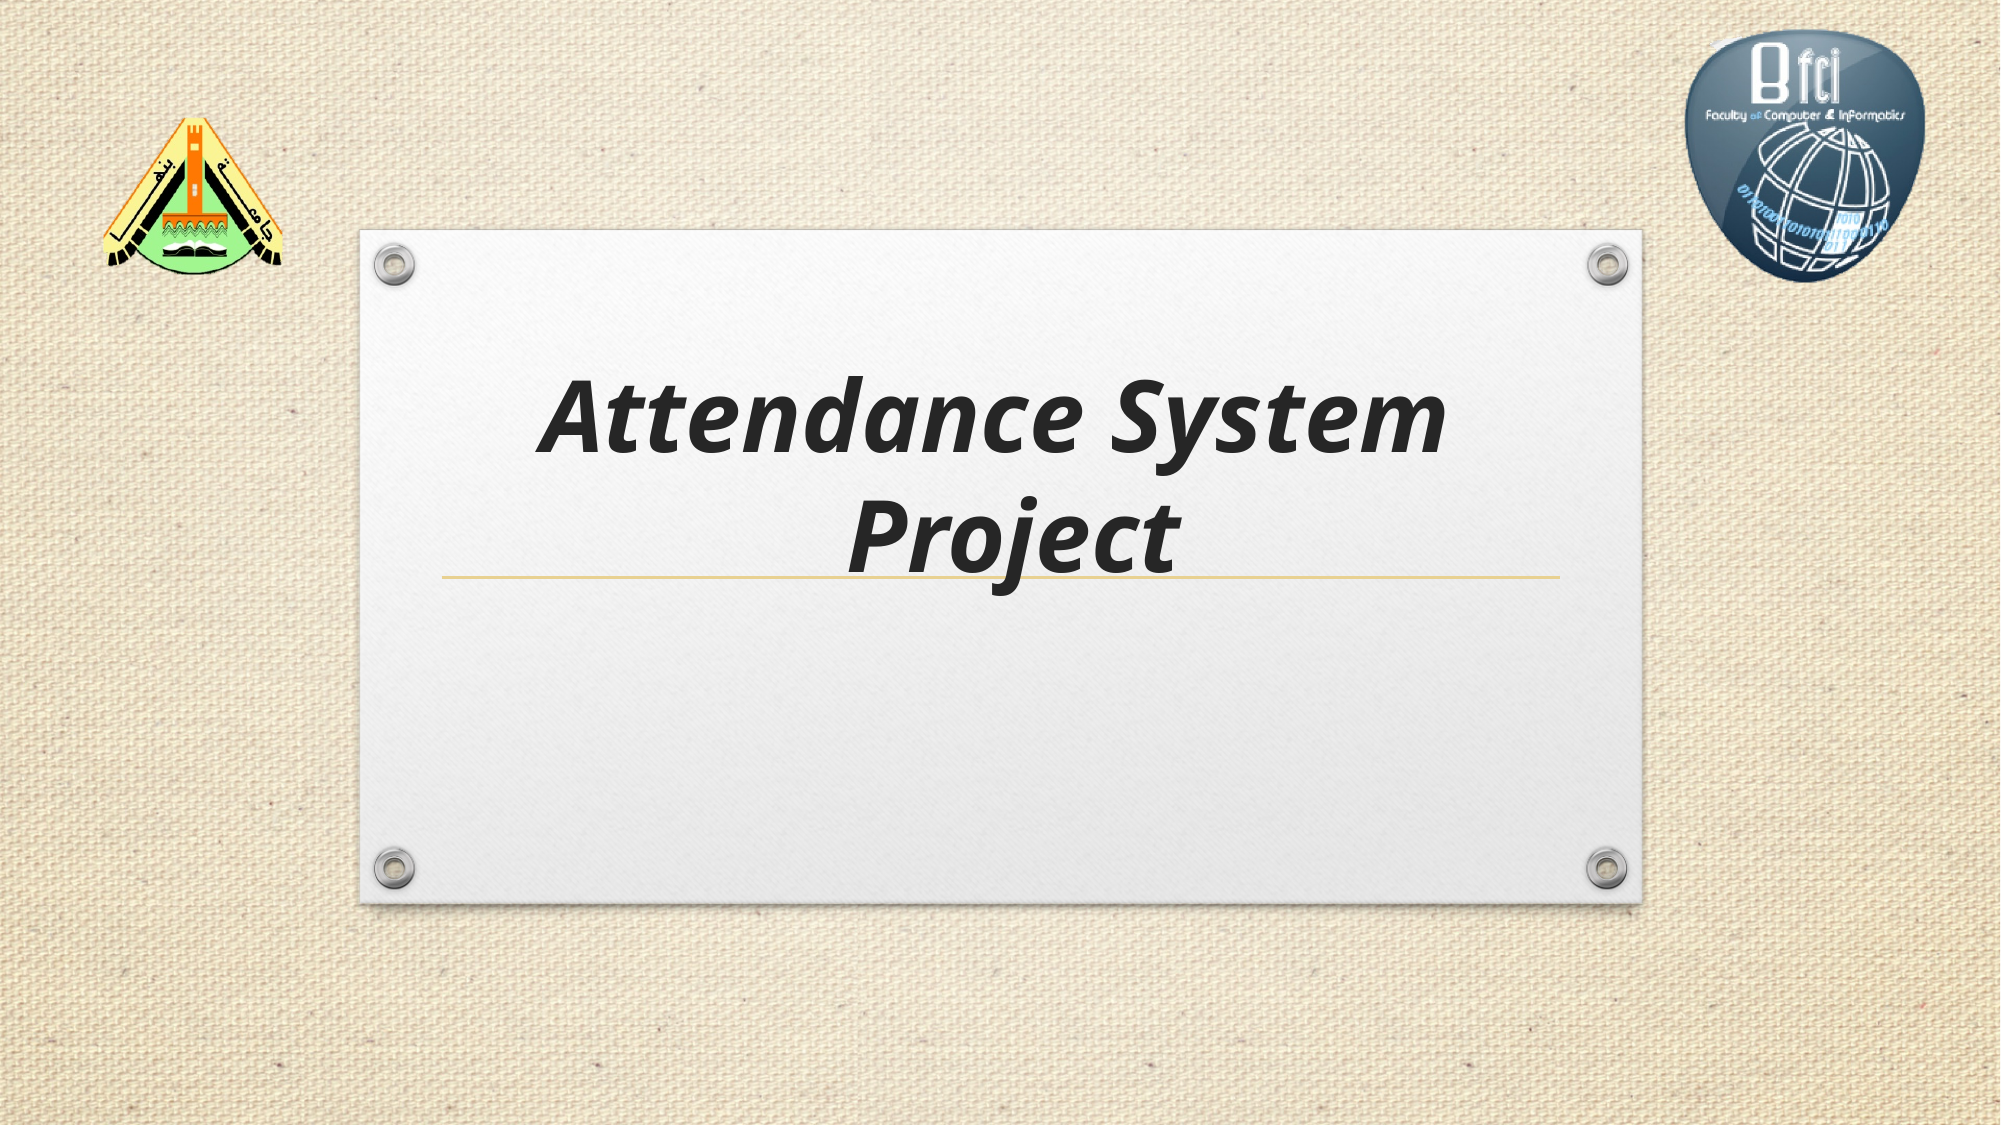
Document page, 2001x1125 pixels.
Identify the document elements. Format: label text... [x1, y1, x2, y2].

picture [0, 0, 2001, 1125]
title Attendance System Project [346, 338, 1646, 600]
